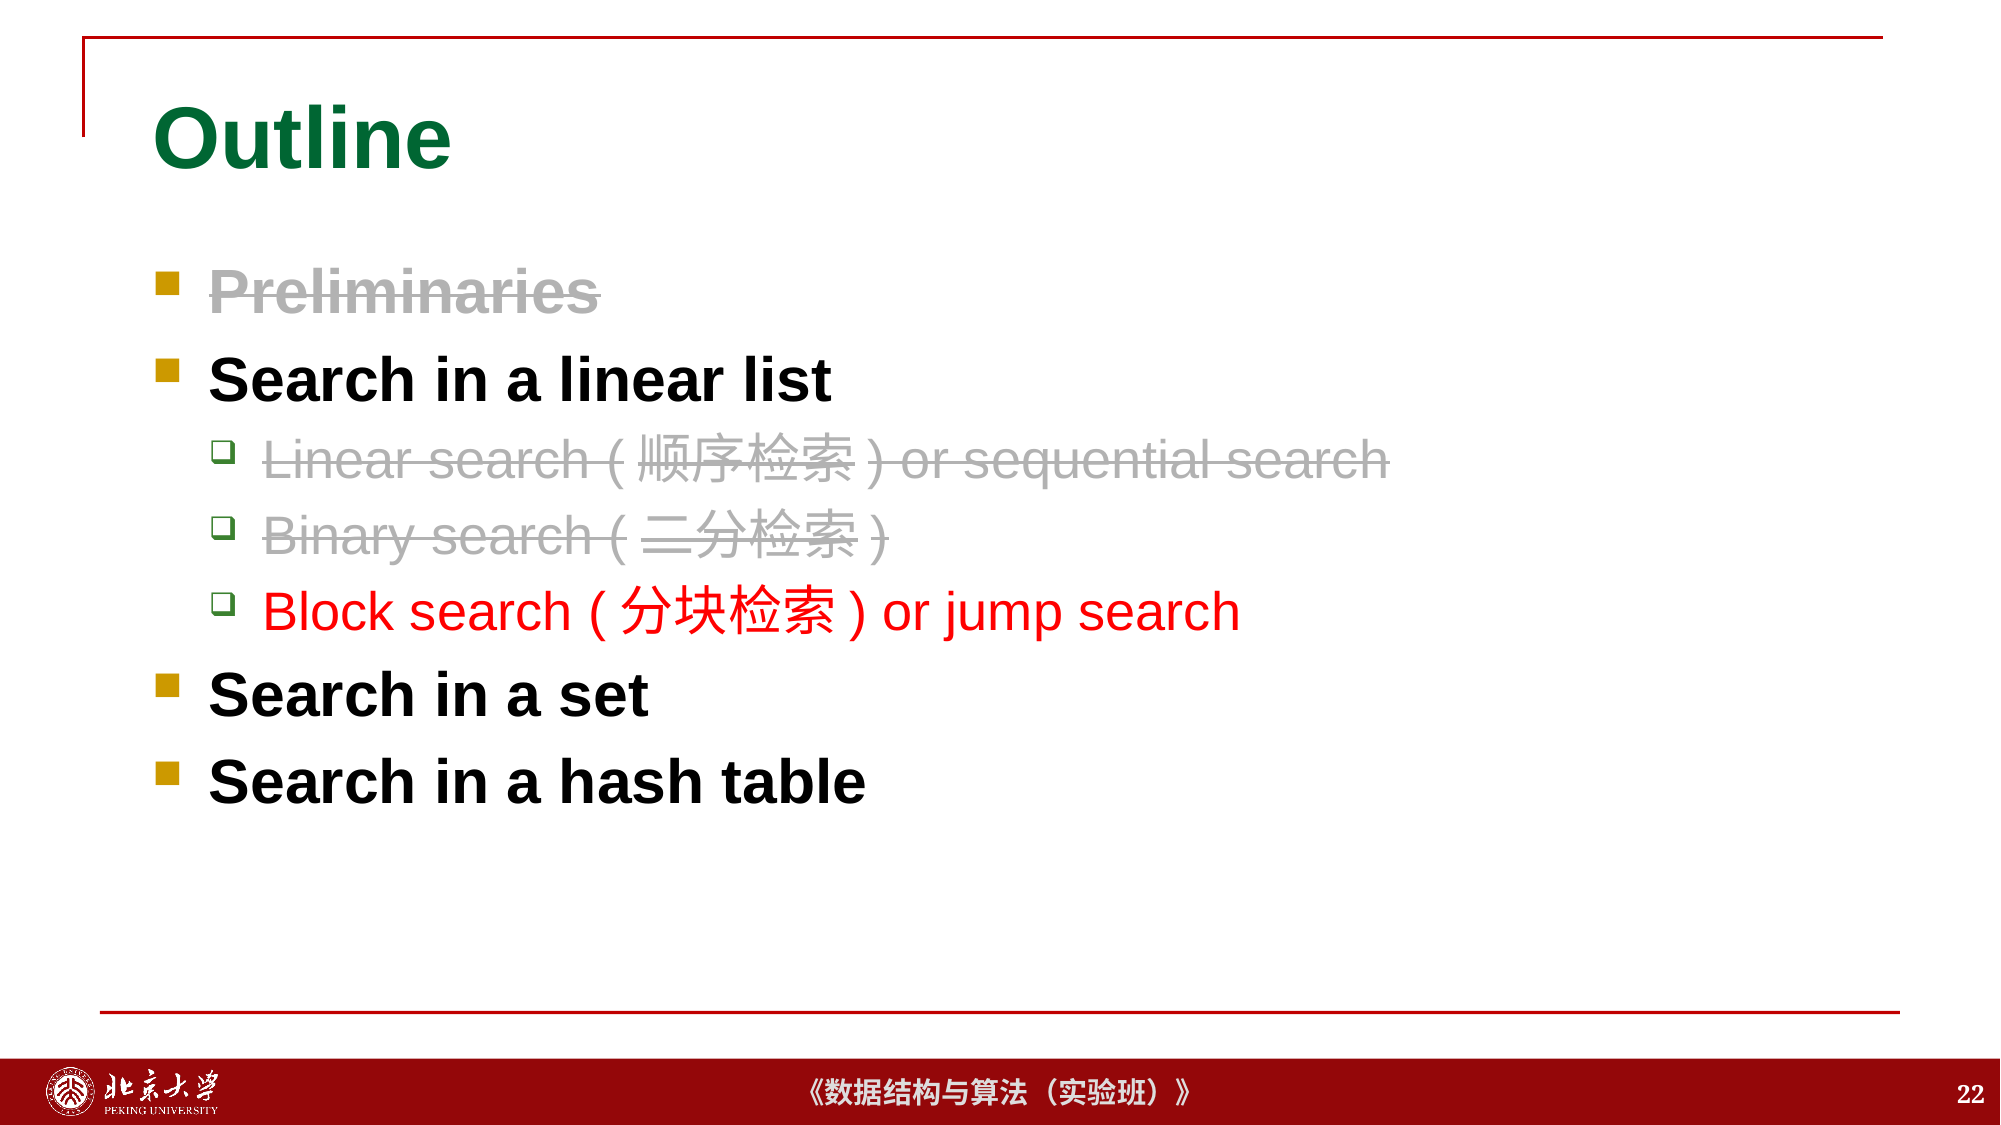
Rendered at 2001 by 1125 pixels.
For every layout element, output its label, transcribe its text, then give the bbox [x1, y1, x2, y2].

list Preliminaries Search in a linear list Linear search (顺序检索) or sequential search Binary search (二分检索) Block search (分块检索) or jump search Search in a set Search in a hash table [137, 243, 1863, 1017]
slide_number 22 [1550, 1065, 2000, 1125]
picture [46, 1067, 218, 1116]
title Outline [137, 59, 1863, 209]
